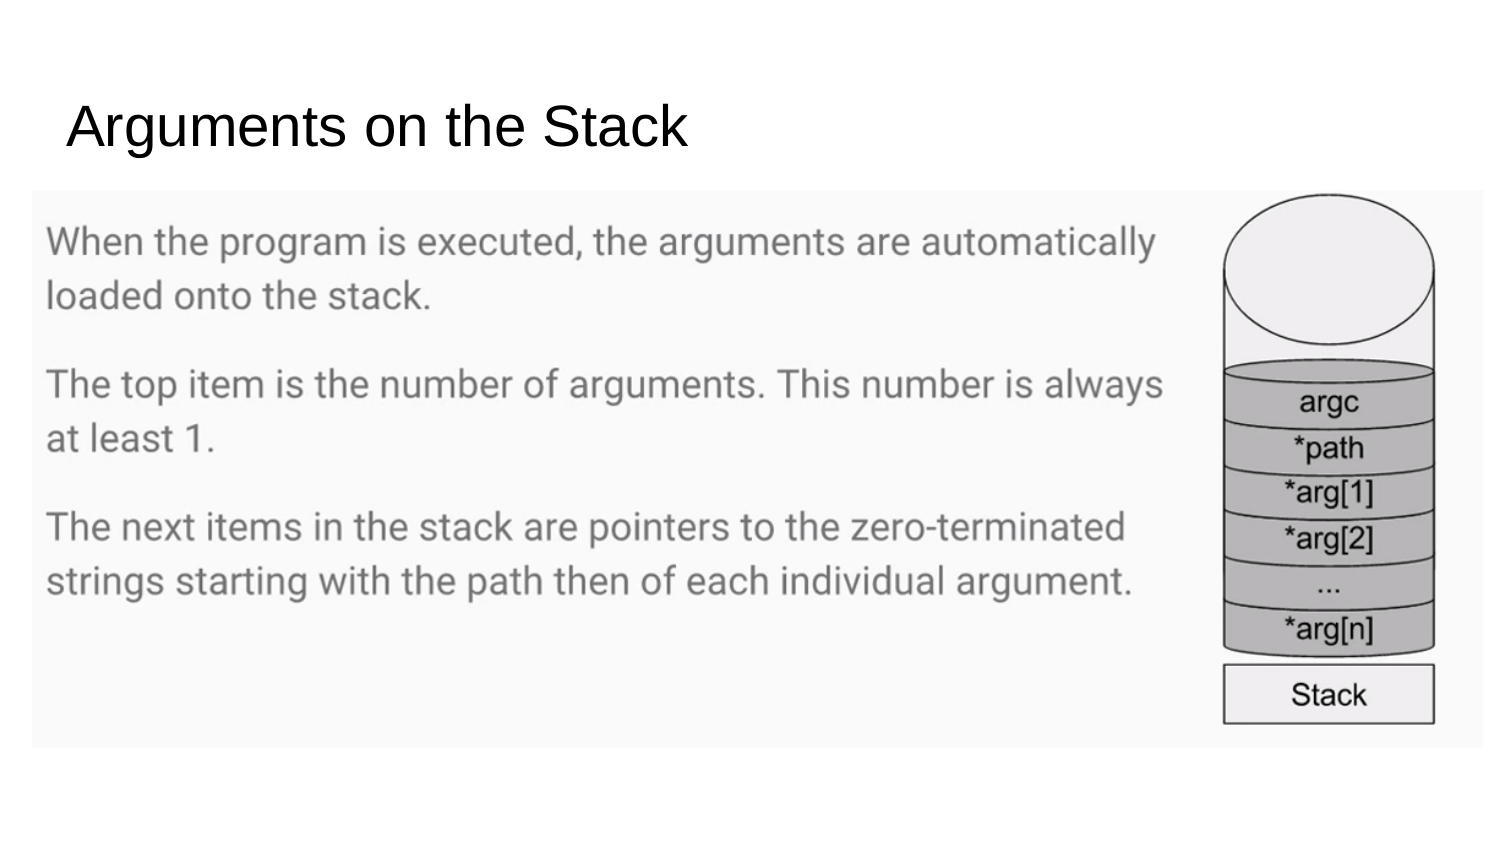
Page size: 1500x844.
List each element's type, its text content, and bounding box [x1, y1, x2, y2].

picture [32, 190, 1484, 748]
title Arguments on the Stack [51, 72, 1449, 167]
